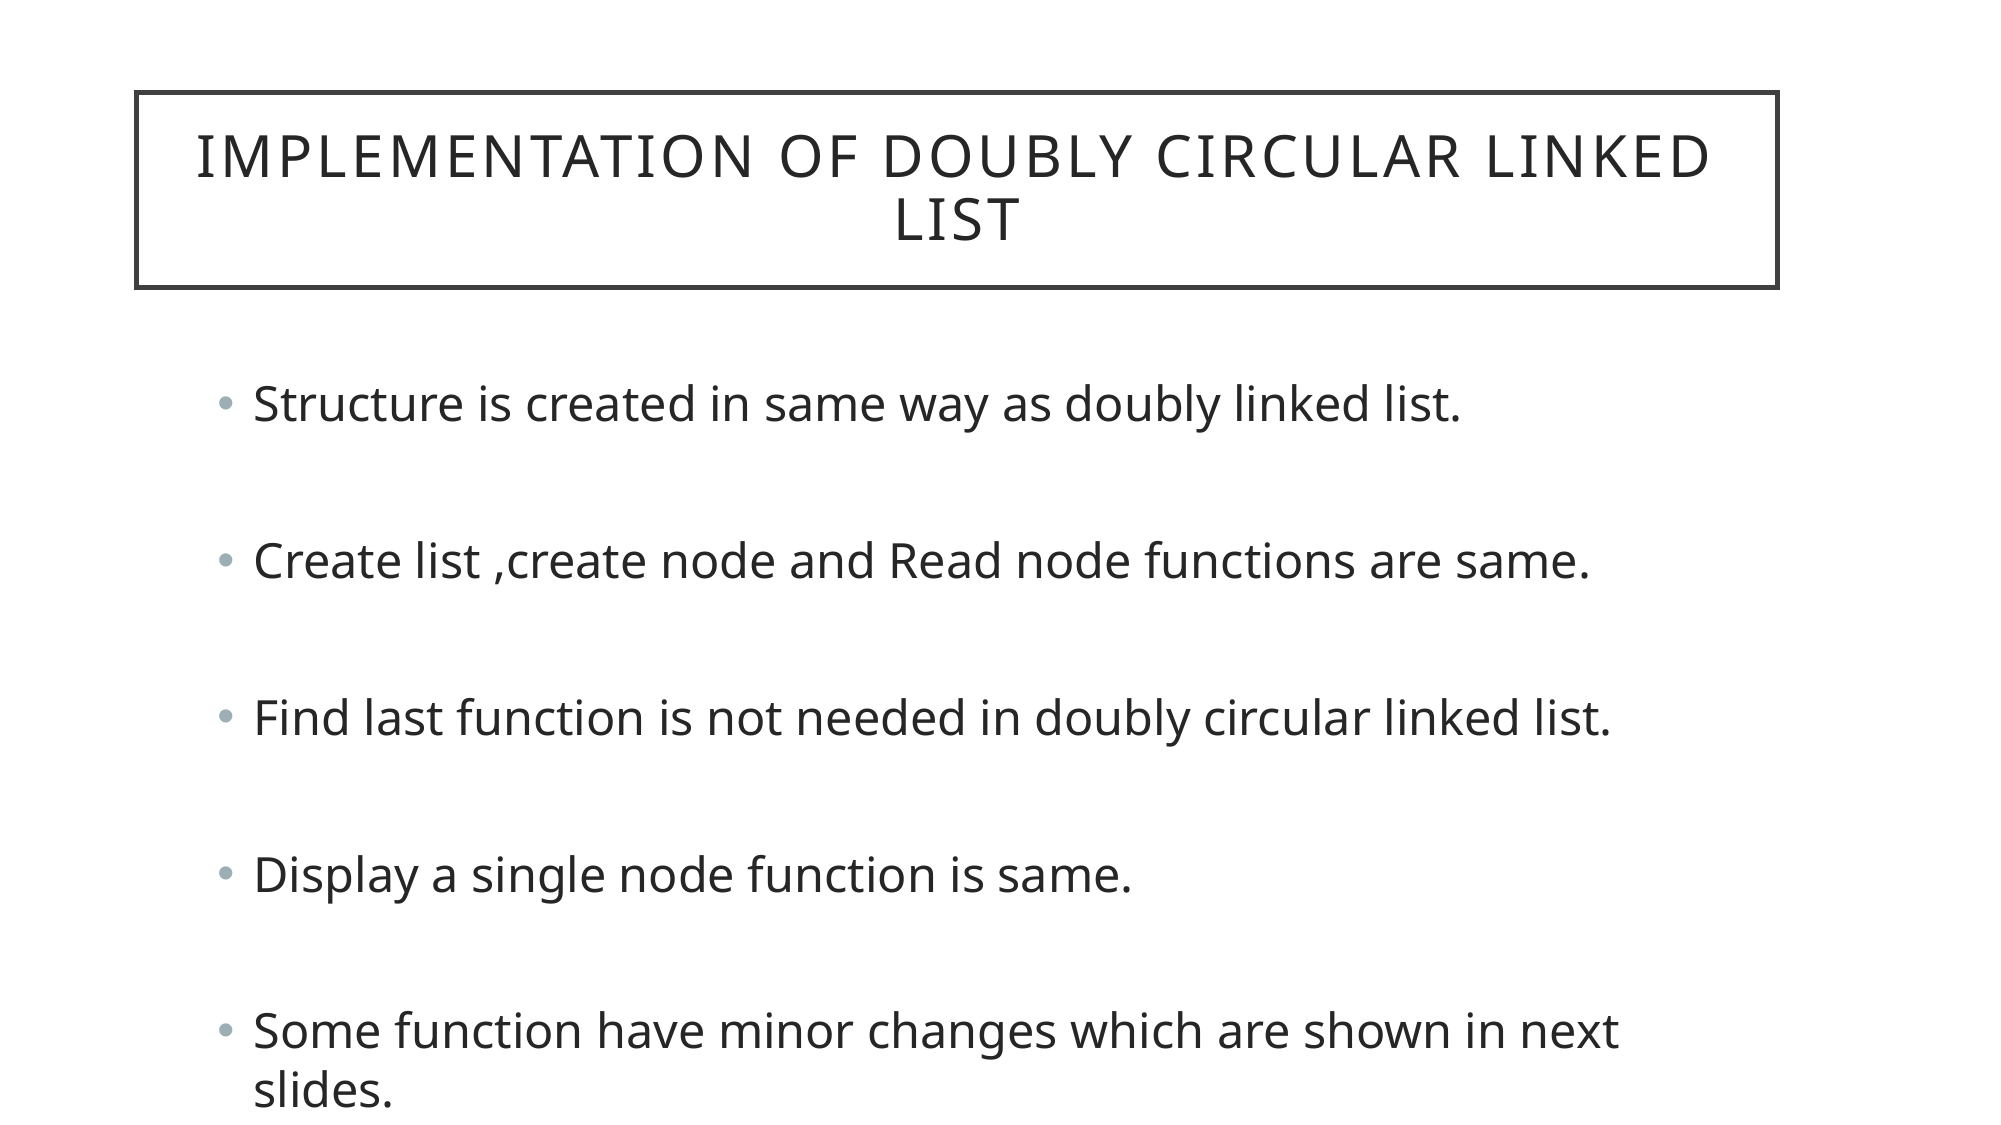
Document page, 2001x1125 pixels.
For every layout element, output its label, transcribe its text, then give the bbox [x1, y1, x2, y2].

title Implementation of Doubly circular linked list [134, 90, 1780, 290]
list Structure is created in same way as doubly linked list. Create list ,create node and Read node functions are same. Find last function is not needed in doubly circular linked list. Display a single node function is same. Some function have minor changes which are shown in next slides. [202, 365, 1778, 1125]
